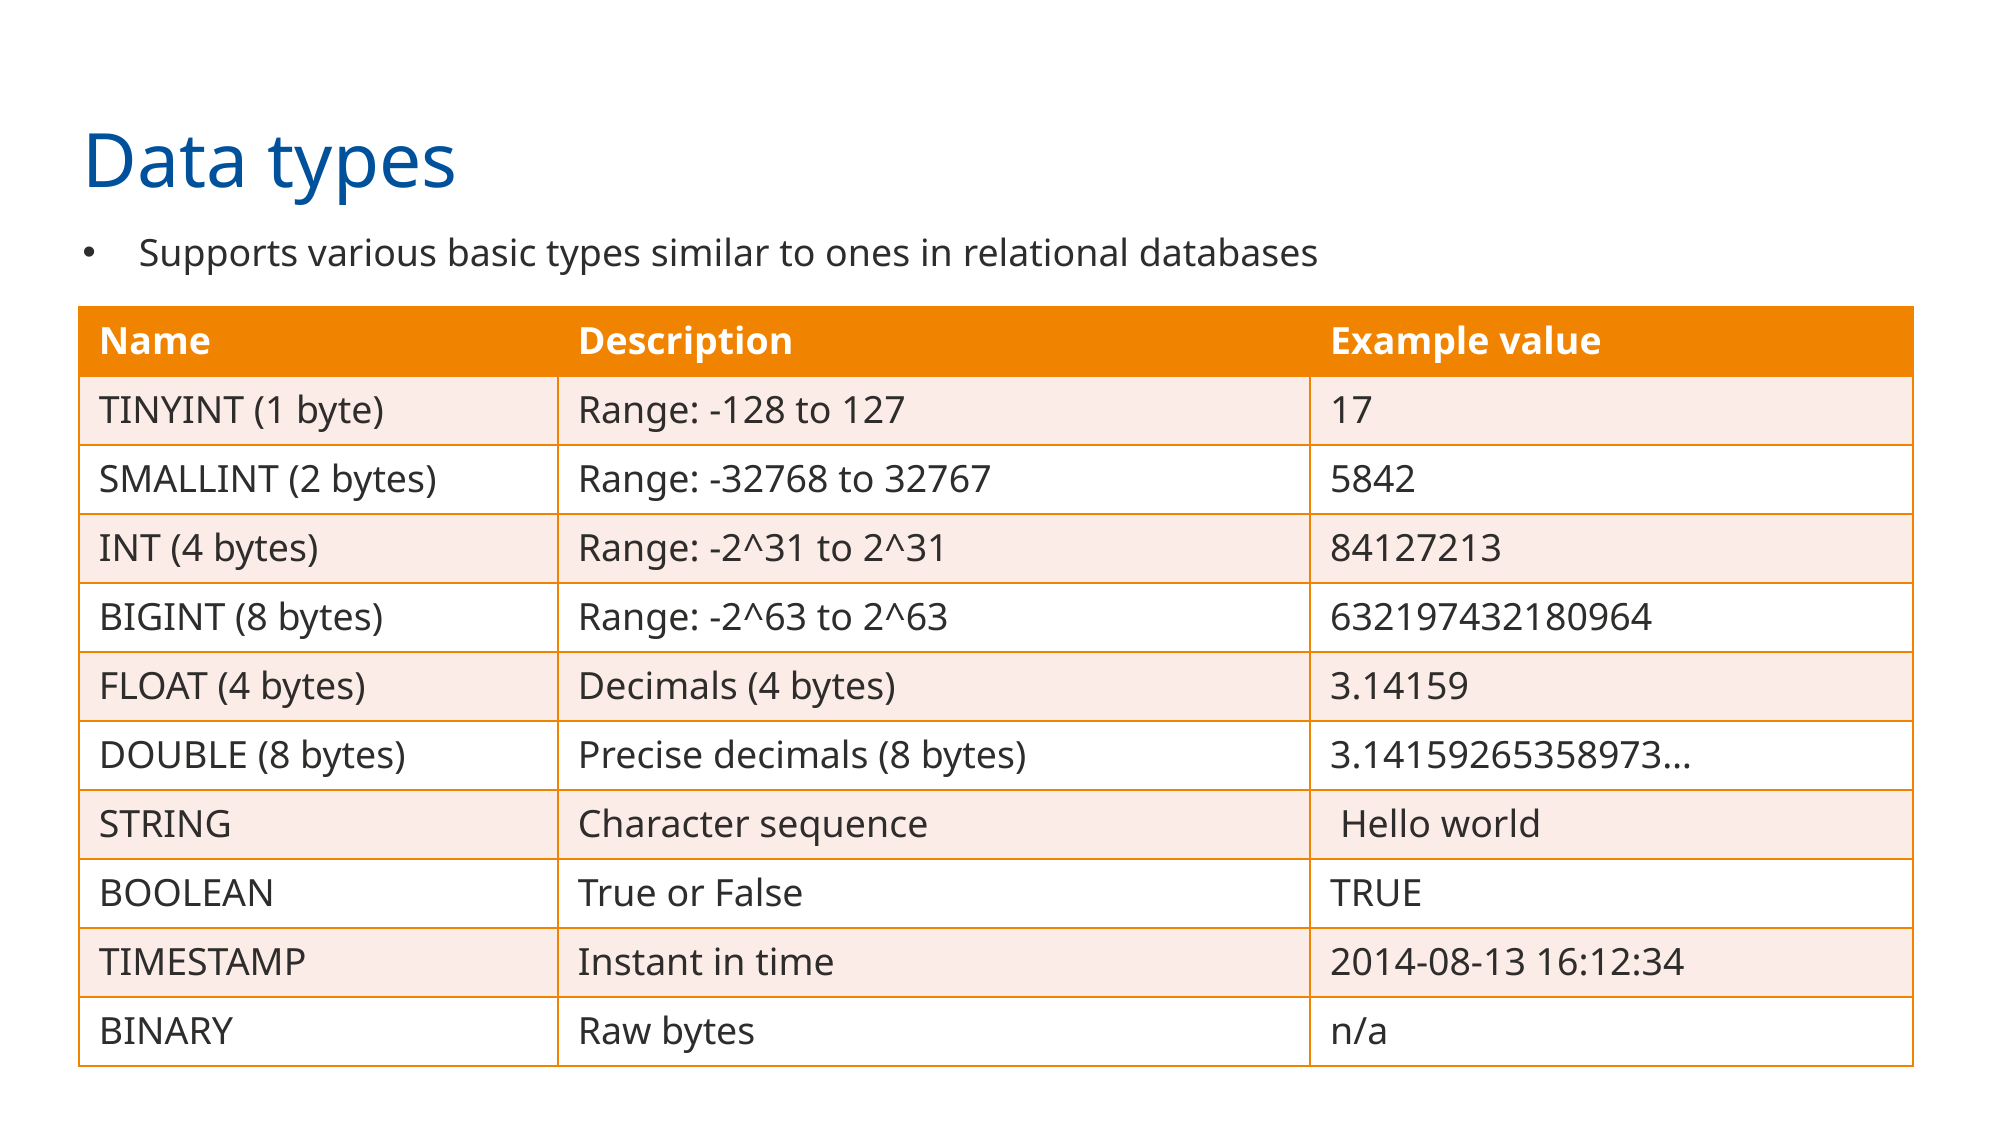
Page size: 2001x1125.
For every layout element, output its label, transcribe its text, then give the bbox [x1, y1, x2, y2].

table_header Name [80, 308, 557, 375]
table_cell Character sequence [559, 791, 1309, 858]
table_cell Range: -2^31 to 2^31 [559, 515, 1309, 582]
table_cell FLOAT (4 bytes) [80, 653, 557, 720]
table_cell Precise decimals (8 bytes) [559, 722, 1309, 789]
table_cell 3.14159 [1311, 653, 1912, 720]
table_cell 2014-08-13 16:12:34 [1311, 929, 1912, 996]
table_cell TRUE [1311, 860, 1912, 927]
table_cell Range: -32768 to 32767 [559, 446, 1309, 513]
table_cell SMALLINT (2 bytes) [80, 446, 557, 513]
table_cell Range: -128 to 127 [559, 377, 1309, 444]
table_cell 632197432180964 [1311, 584, 1912, 651]
table_header Description [559, 308, 1309, 375]
table_cell STRING [80, 791, 557, 858]
table_cell INT (4 bytes) [80, 515, 557, 582]
table_cell 84127213 [1311, 515, 1912, 582]
table_cell DOUBLE (8 bytes) [80, 722, 557, 789]
table_cell TIMESTAMP [80, 929, 557, 996]
table_cell 5842 [1311, 446, 1912, 513]
table_cell BIGINT (8 bytes) [80, 584, 557, 651]
table_cell 3.14159265358973… [1311, 722, 1912, 789]
table_cell BOOLEAN [80, 860, 557, 927]
table_cell Range: -2^63 to 2^63 [559, 584, 1309, 651]
table_cell True or False [559, 860, 1309, 927]
table_cell Decimals (4 bytes) [559, 653, 1309, 720]
text_box Supports various basic types similar to ones in relational databases [67, 221, 1939, 297]
table_cell Hello world [1311, 791, 1912, 858]
text_box Data types [67, 20, 1565, 210]
table_cell n/a [1311, 998, 1912, 1065]
table_cell 17 [1311, 377, 1912, 444]
table_cell Raw bytes [559, 998, 1309, 1065]
table_cell TINYINT (1 byte) [80, 377, 557, 444]
table_header Example value [1311, 308, 1912, 375]
table_cell Instant in time [559, 929, 1309, 996]
table_cell BINARY [80, 998, 557, 1065]
